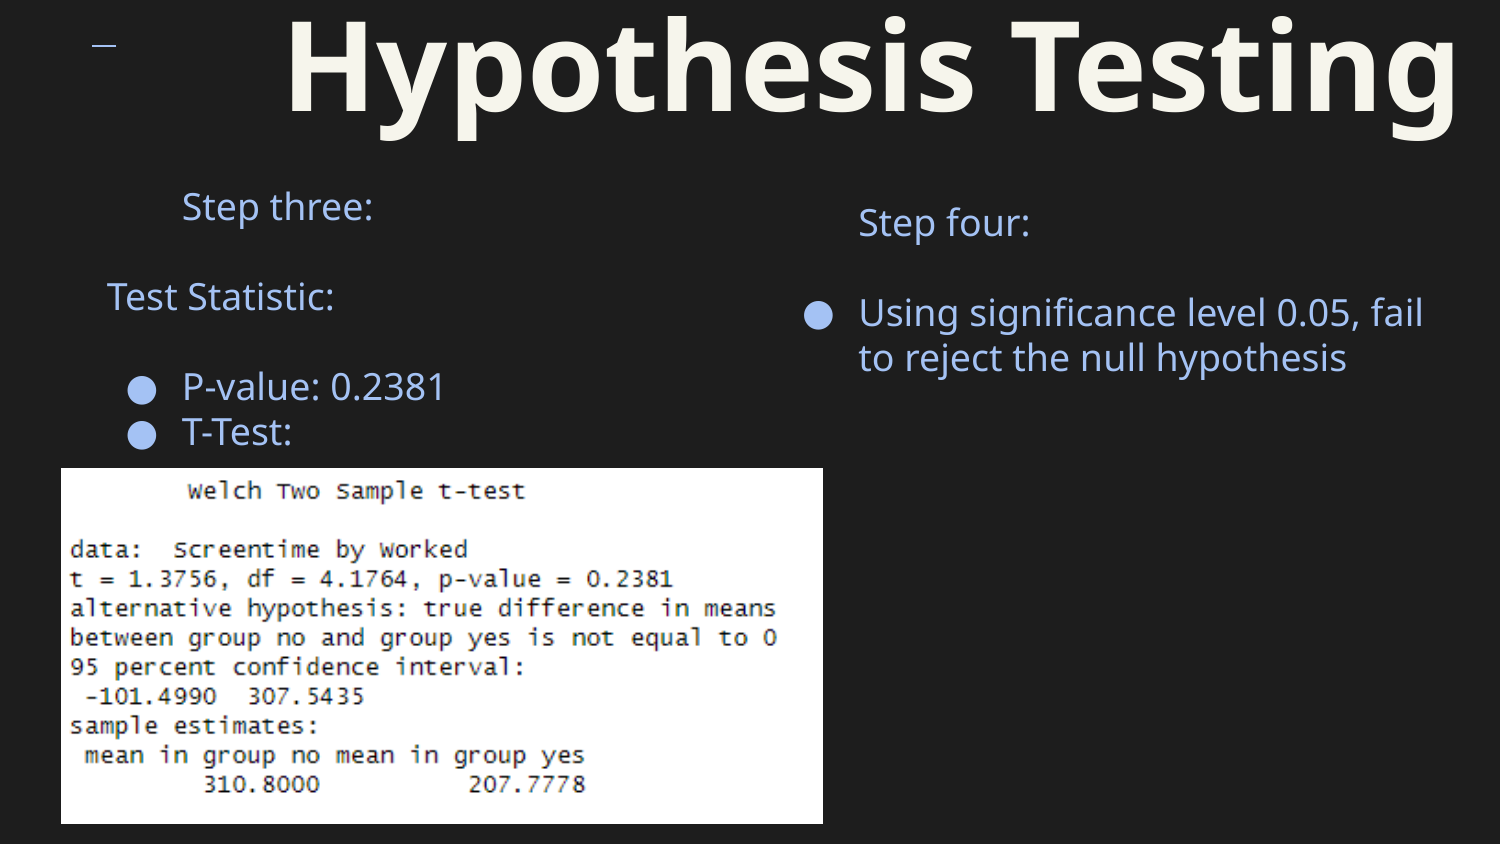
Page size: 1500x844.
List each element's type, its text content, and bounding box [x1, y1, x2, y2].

title Step four: Using significance level 0.05, fail to reject the null hypothesis [768, 183, 1458, 623]
title Step three: Test Statistic: P-value: 0.2381 T-Test: [91, 168, 782, 466]
title Hypothesis Testing [266, 0, 1500, 169]
picture [61, 468, 823, 825]
